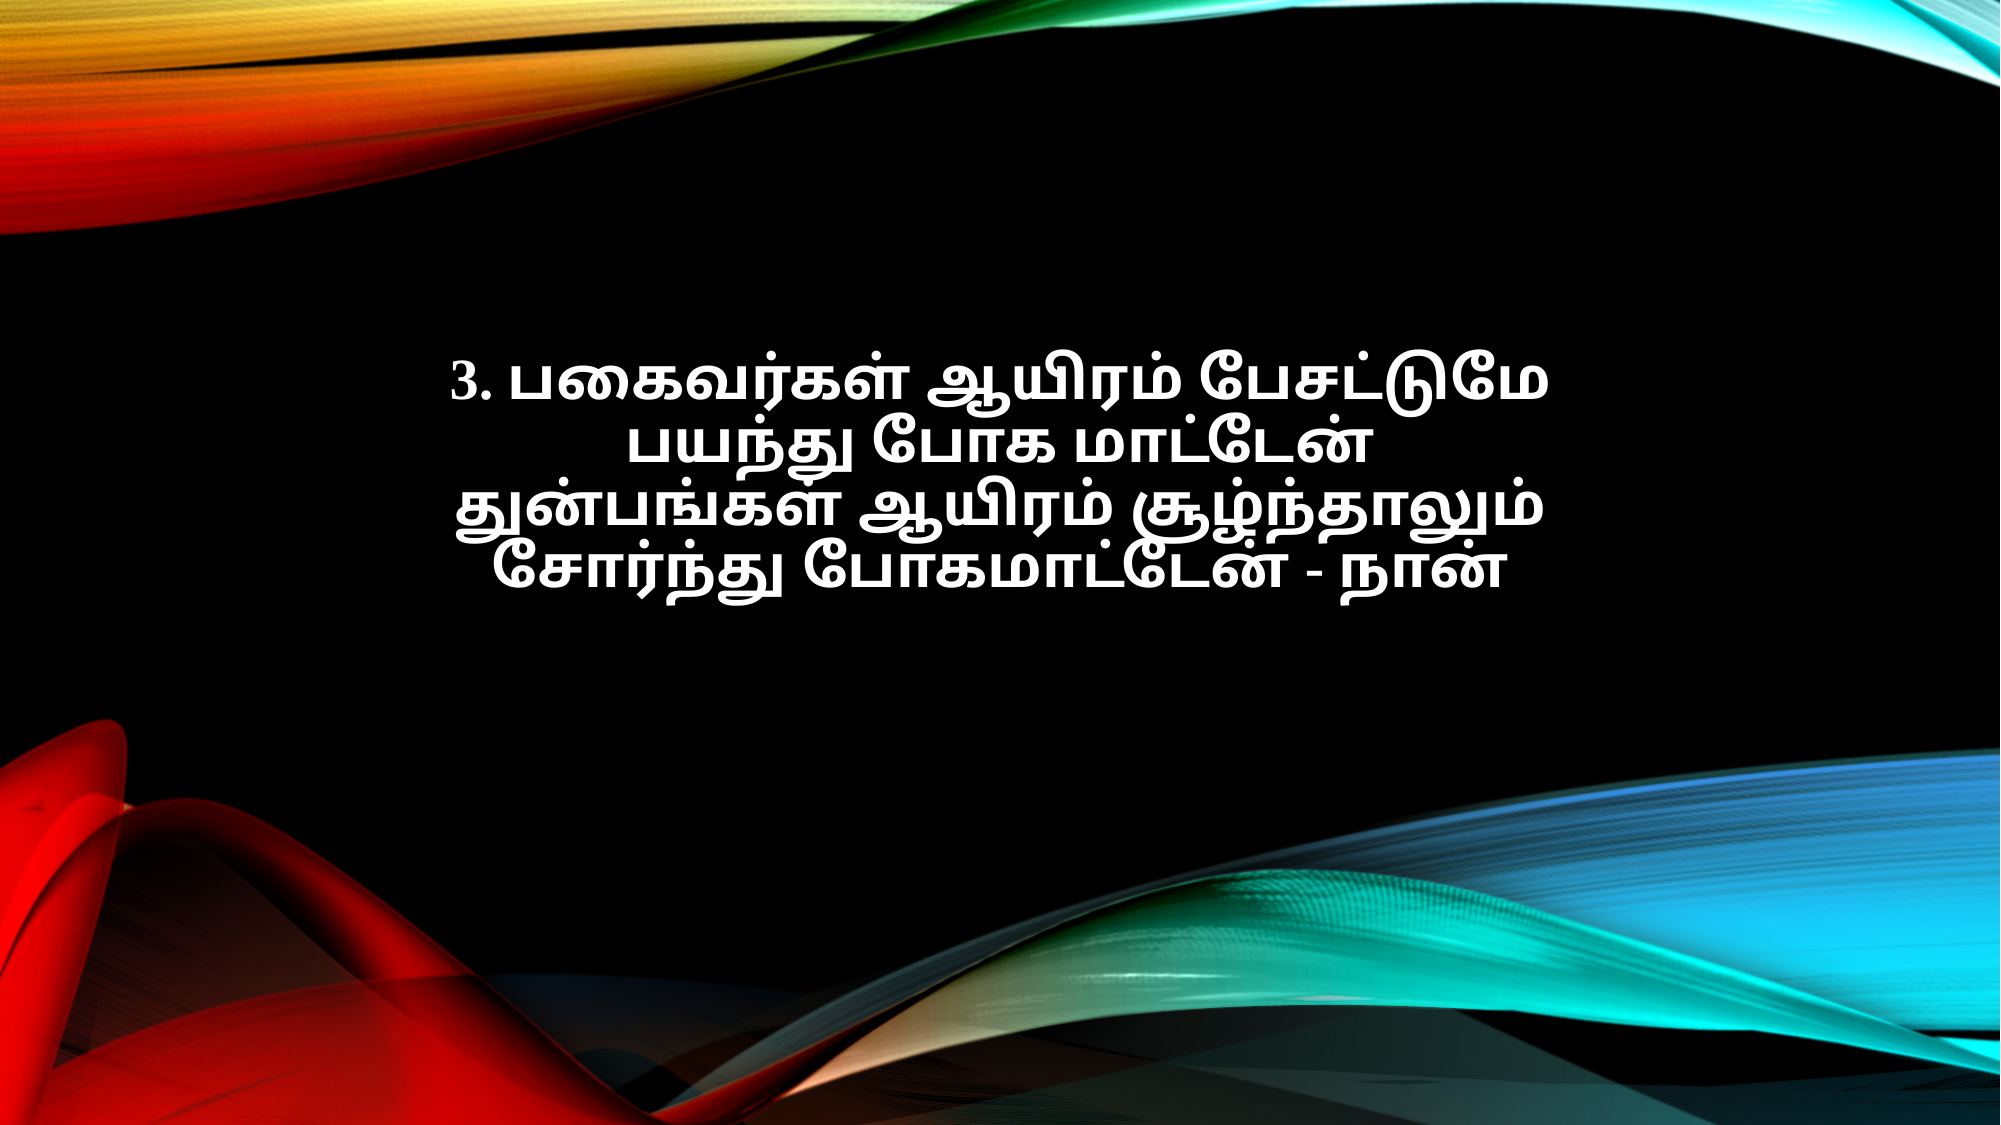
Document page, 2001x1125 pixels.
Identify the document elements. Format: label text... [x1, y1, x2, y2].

subtitle 3. பகைவர்கள் ஆயிரம் பேசட்டுமே பயந்து போக மாட்டேன் துன்பங்கள் ஆயிரம் சூழ்ந்தாலும் சோர்ந்து போகமாட்டேன் - நான் [0, 0, 2000, 1125]
